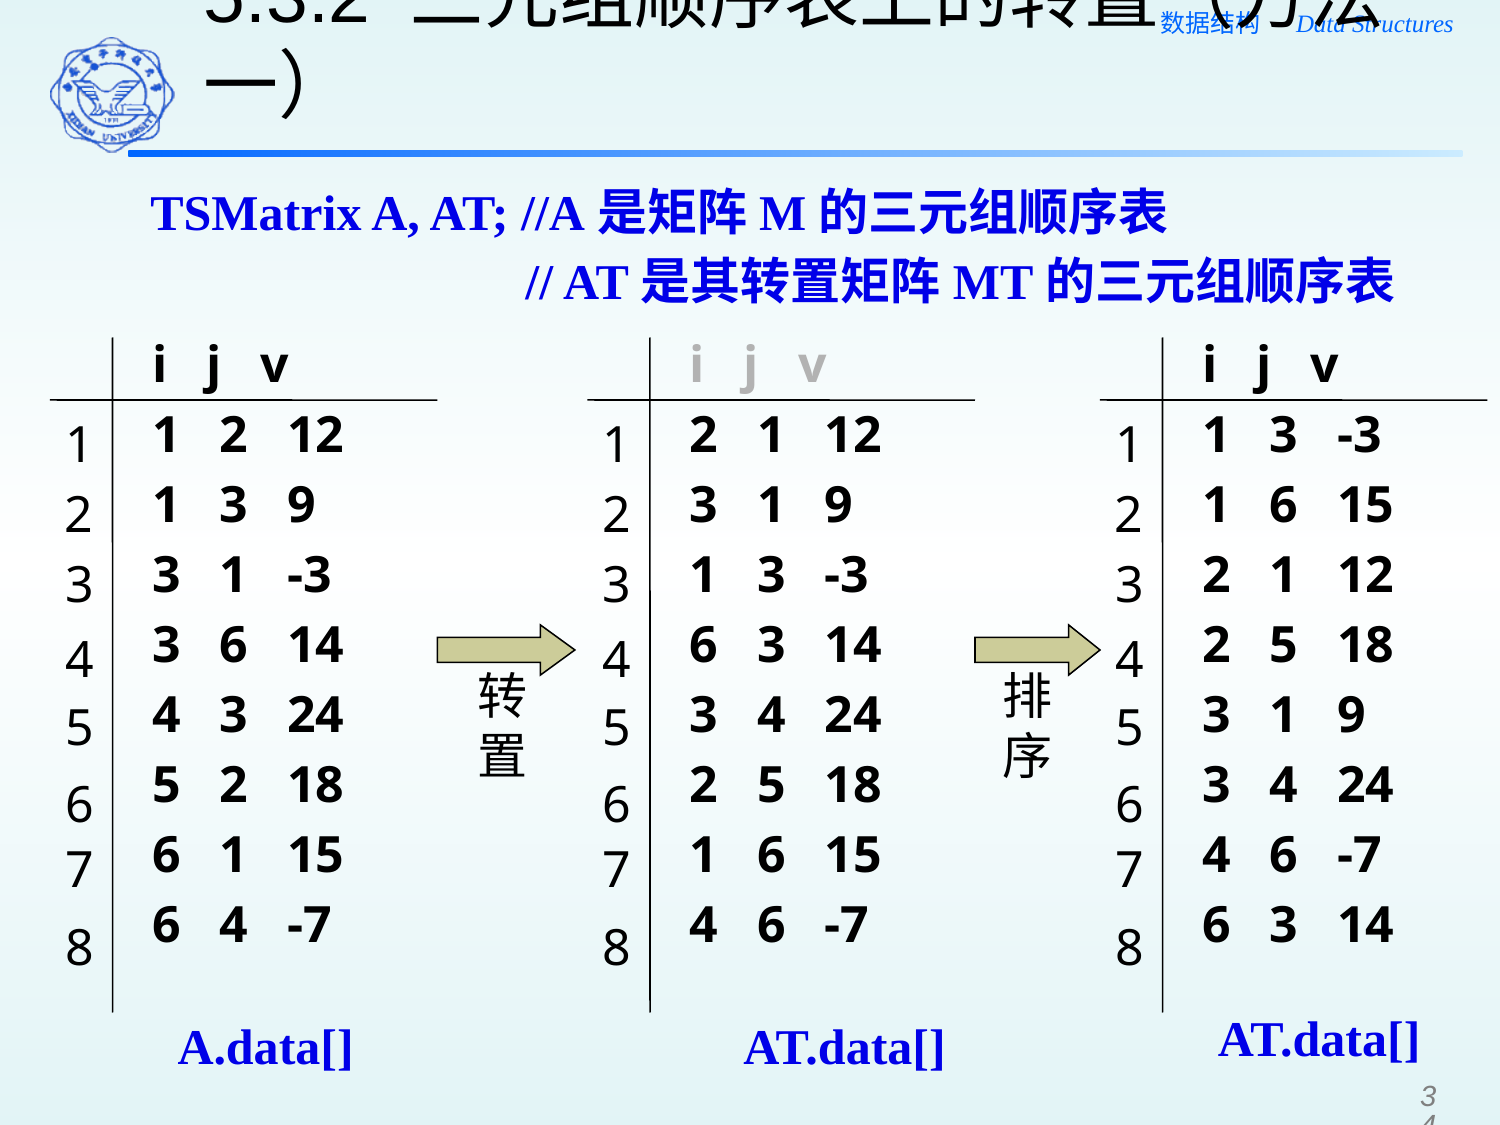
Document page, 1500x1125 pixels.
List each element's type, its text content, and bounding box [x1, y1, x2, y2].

text_box [991, 624, 1094, 670]
text_box TSMatrix A, AT; //A是矩阵M的三元组顺序表 // AT是其转置矩阵MT的三元组顺序表 [135, 172, 1424, 318]
text_box [454, 624, 575, 669]
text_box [587, 324, 988, 1013]
text_box A.data[] [135, 1022, 396, 1082]
picture [50, 37, 175, 153]
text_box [49, 324, 451, 1013]
text_box 排序 [991, 656, 1075, 792]
title 5.3.2 三元组顺序表上的转置（方法一） [189, 64, 1459, 134]
text_box AT.data[] [714, 1022, 975, 1082]
text_box 转置 [462, 656, 550, 792]
text_box AT.data[] [1186, 1022, 1452, 1075]
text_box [1099, 324, 1500, 1013]
slide_number 34 [1362, 1062, 1463, 1113]
